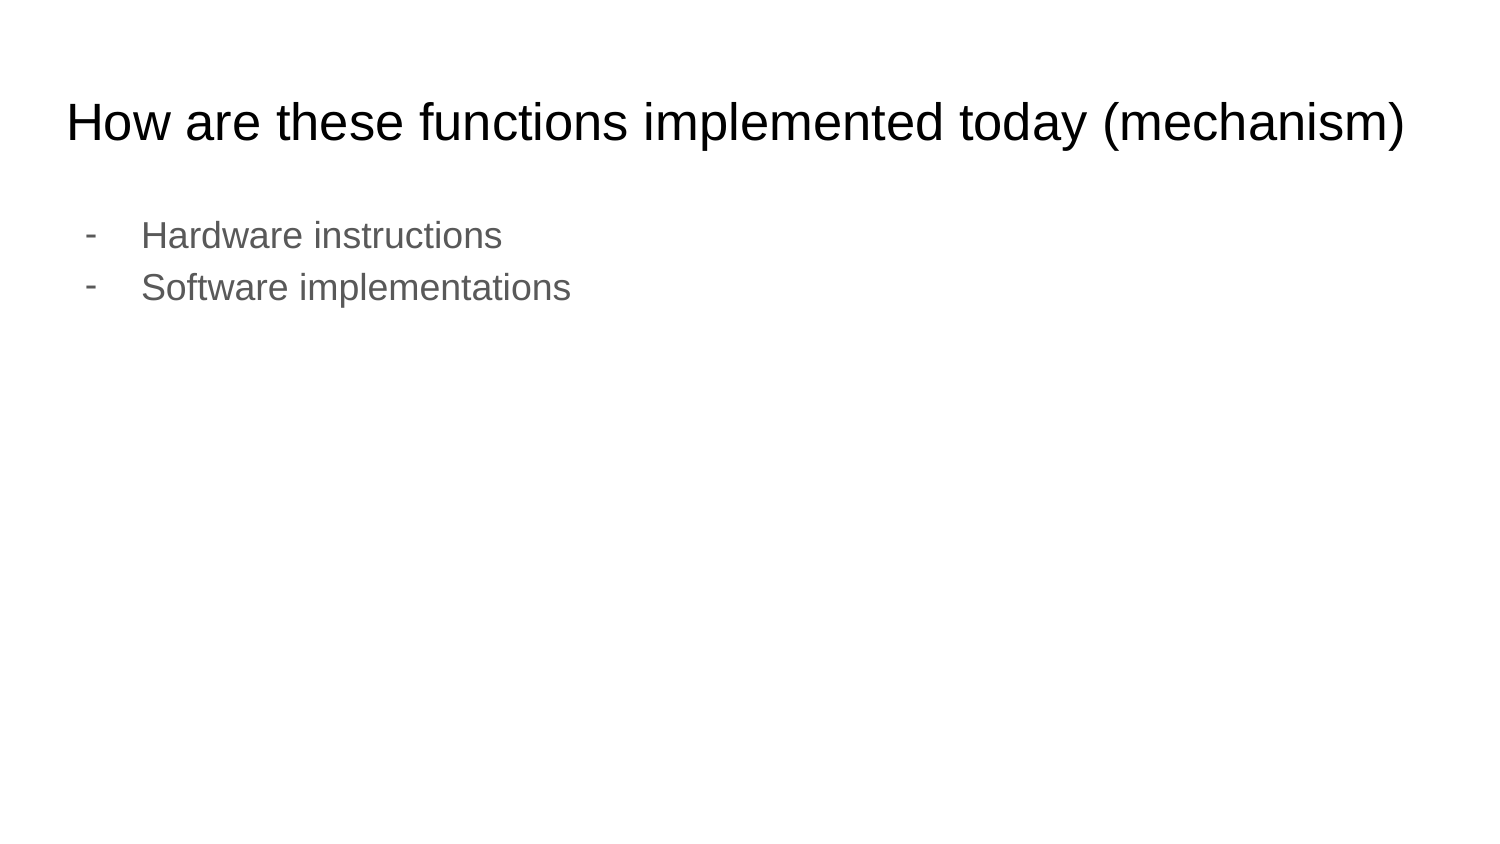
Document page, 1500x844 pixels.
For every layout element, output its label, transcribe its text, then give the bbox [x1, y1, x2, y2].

list Hardware instructions Software implementations [51, 189, 1449, 750]
title How are these functions implemented today (mechanism) [51, 72, 1449, 167]
